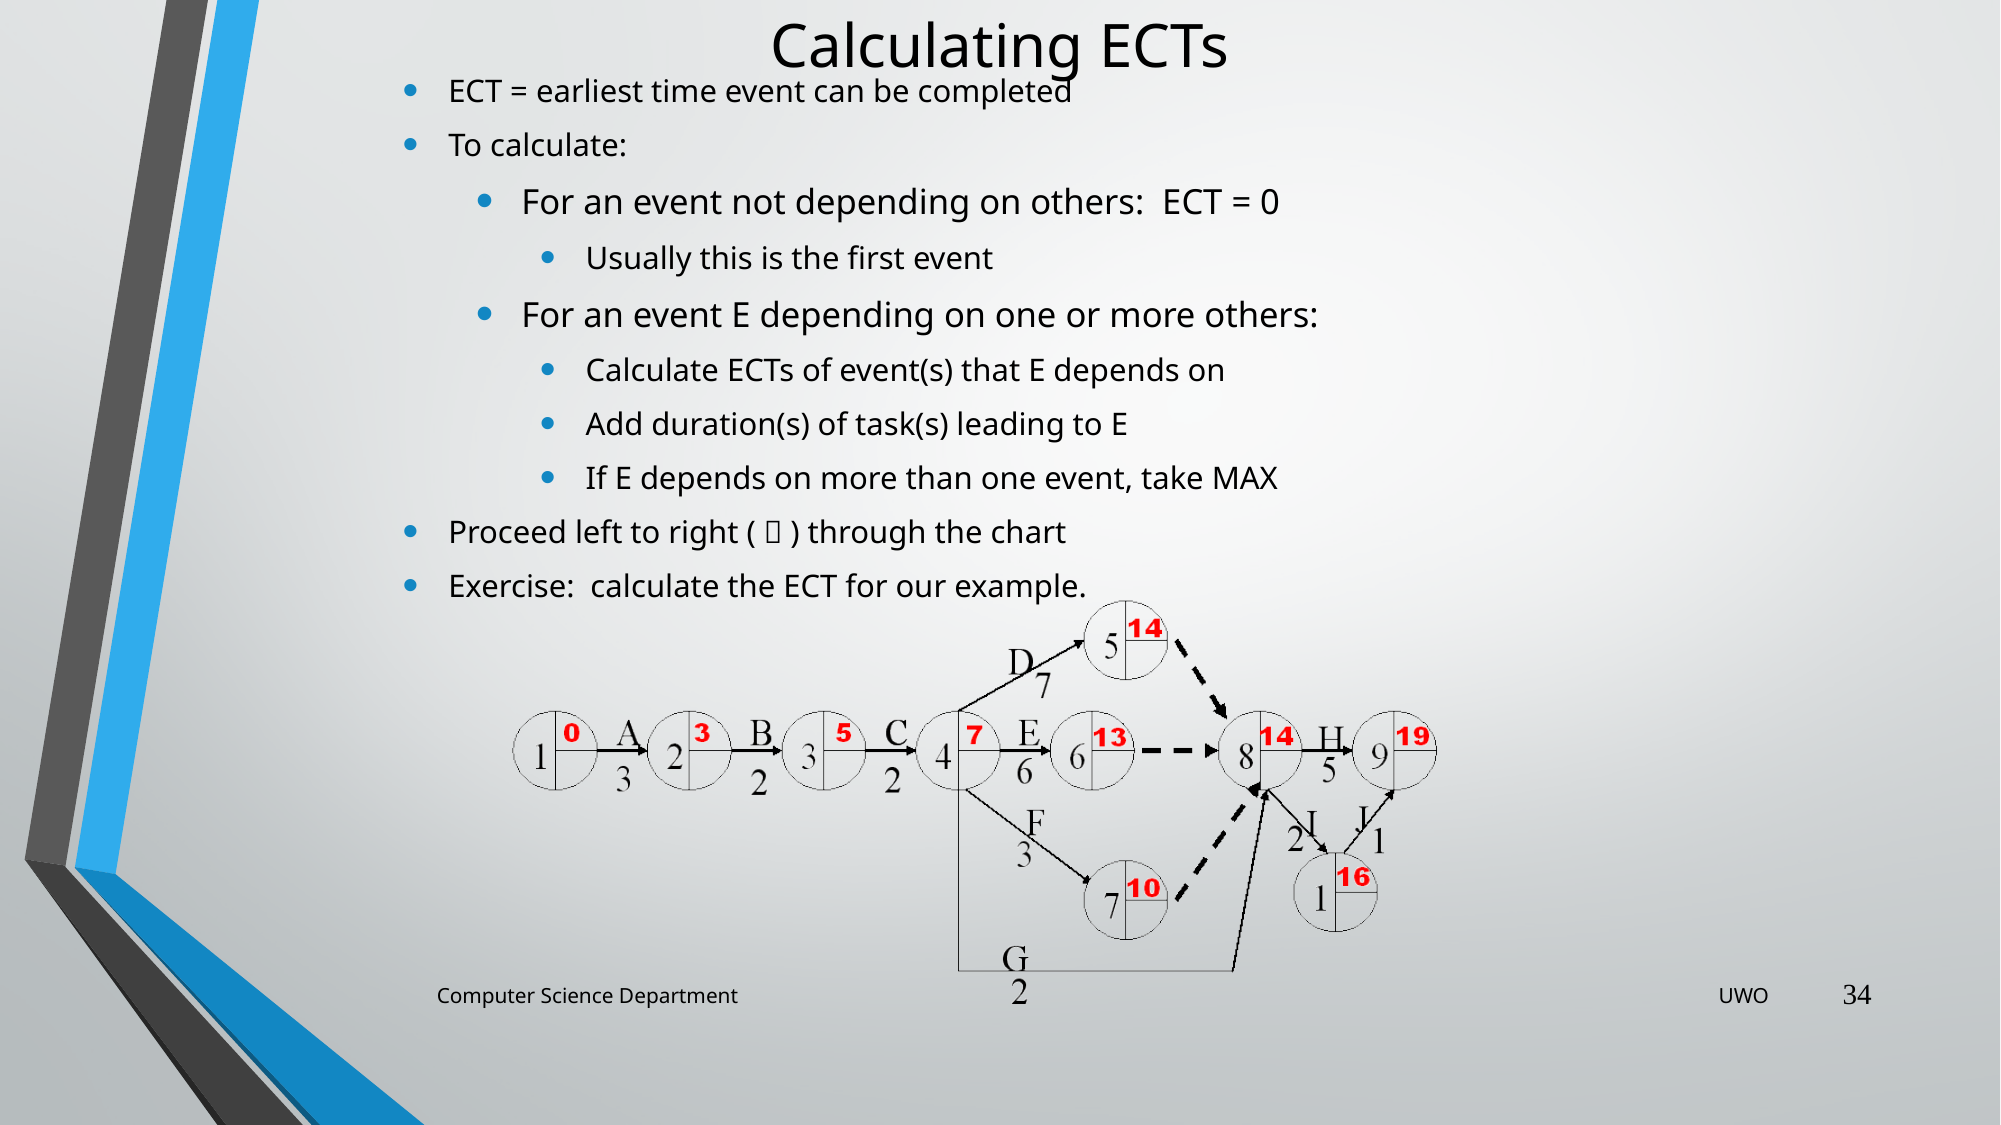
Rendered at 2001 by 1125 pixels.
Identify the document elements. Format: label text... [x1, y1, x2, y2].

title Calculating ECTs [362, 0, 1638, 88]
picture [499, 587, 1463, 1020]
slide_number 34 [1796, 962, 1887, 1023]
footer Computer Science Department [421, 965, 1584, 1025]
slide_number UWO [1596, 965, 1784, 1025]
list ECT = earliest time event can be completed To calculate: For an event not depending on others: ECT = 0 Usually this is the first event For an event E depending on one or more others: Calculate ECTs of event(s) that E depends on Add duration(s) of task(s) leading to E If E depends on more than one event, take MAX Proceed left to right (  ) through the chart Exercise: calculate the ECT for our example. [387, 62, 1663, 613]
